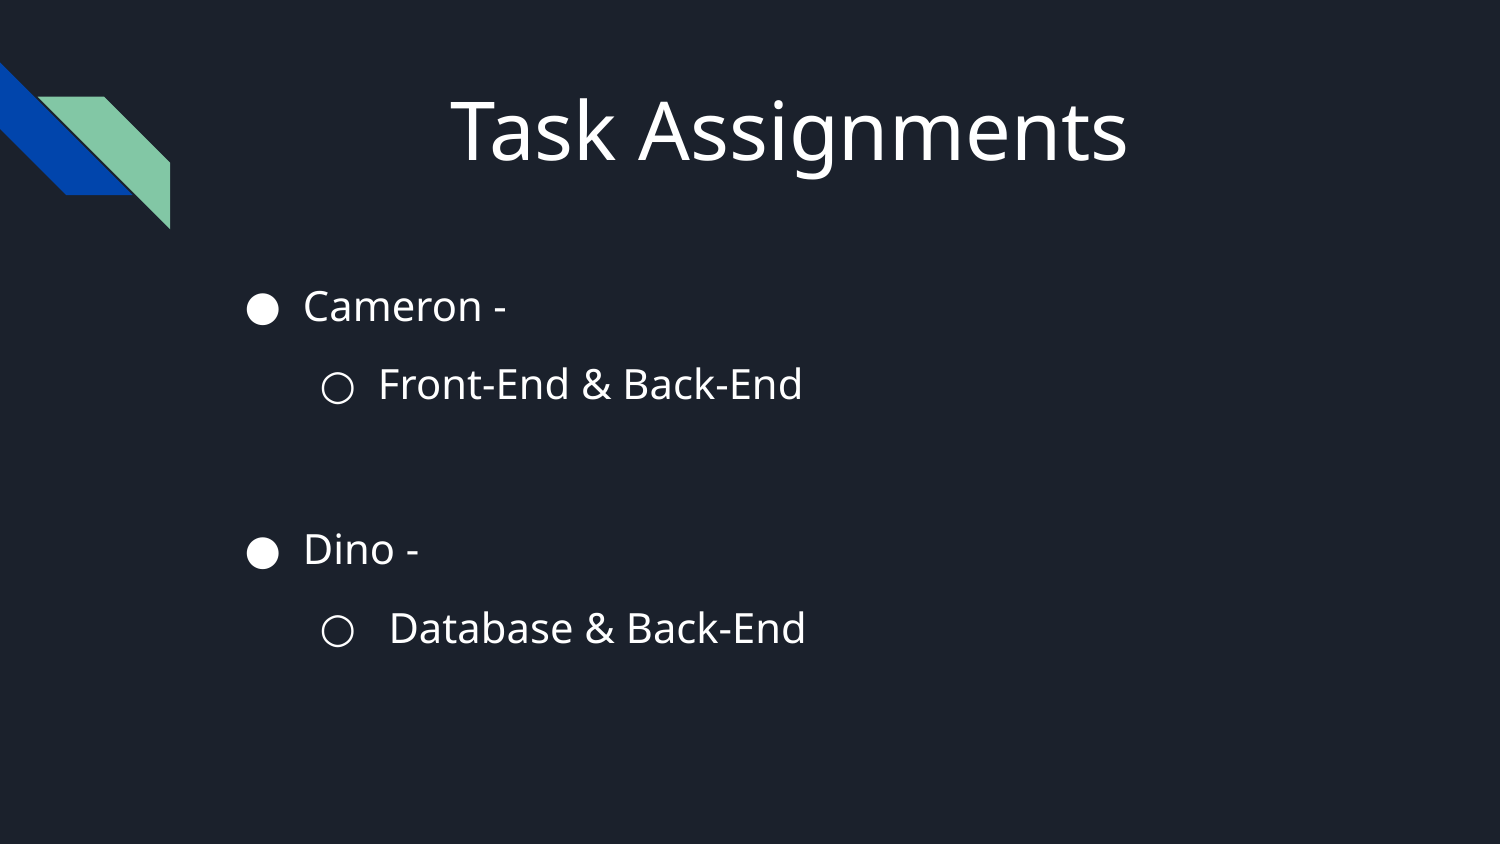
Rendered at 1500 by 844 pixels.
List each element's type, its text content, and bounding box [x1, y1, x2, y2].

title Task Assignments [212, 64, 1368, 215]
list Cameron - Front-End & Back-End Dino - Database & Back-End [212, 257, 1368, 735]
